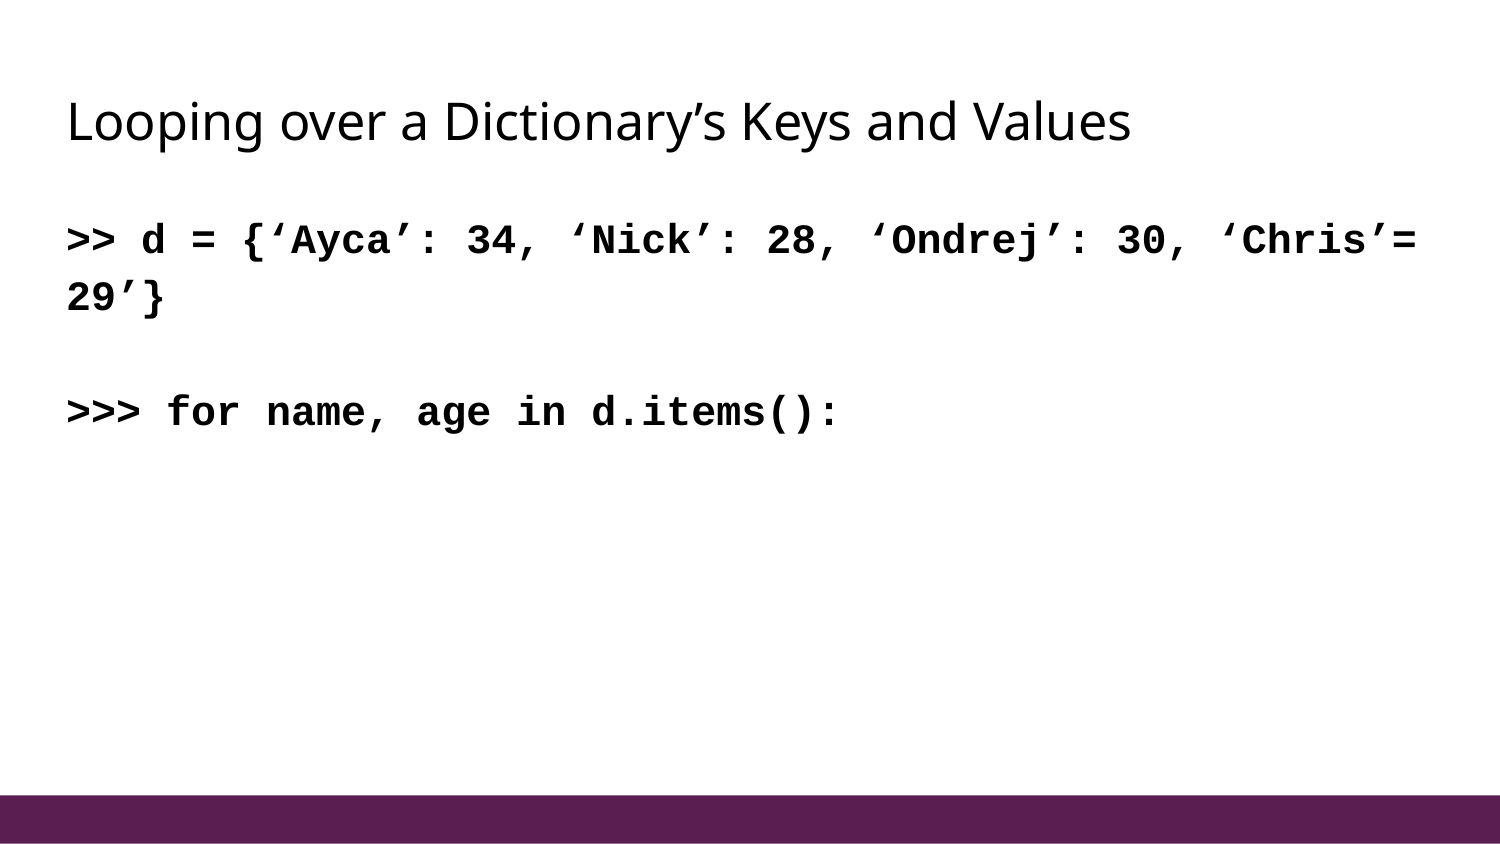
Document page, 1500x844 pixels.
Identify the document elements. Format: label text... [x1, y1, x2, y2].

title Looping over a Dictionary’s Keys and Values [50, 72, 1450, 168]
list >> d = {‘Ayca’: 34, ‘Nick’: 28, ‘Ondrej’: 30, ‘Chris’= 29’} >>> for name, age in d.items(): [50, 188, 1450, 750]
